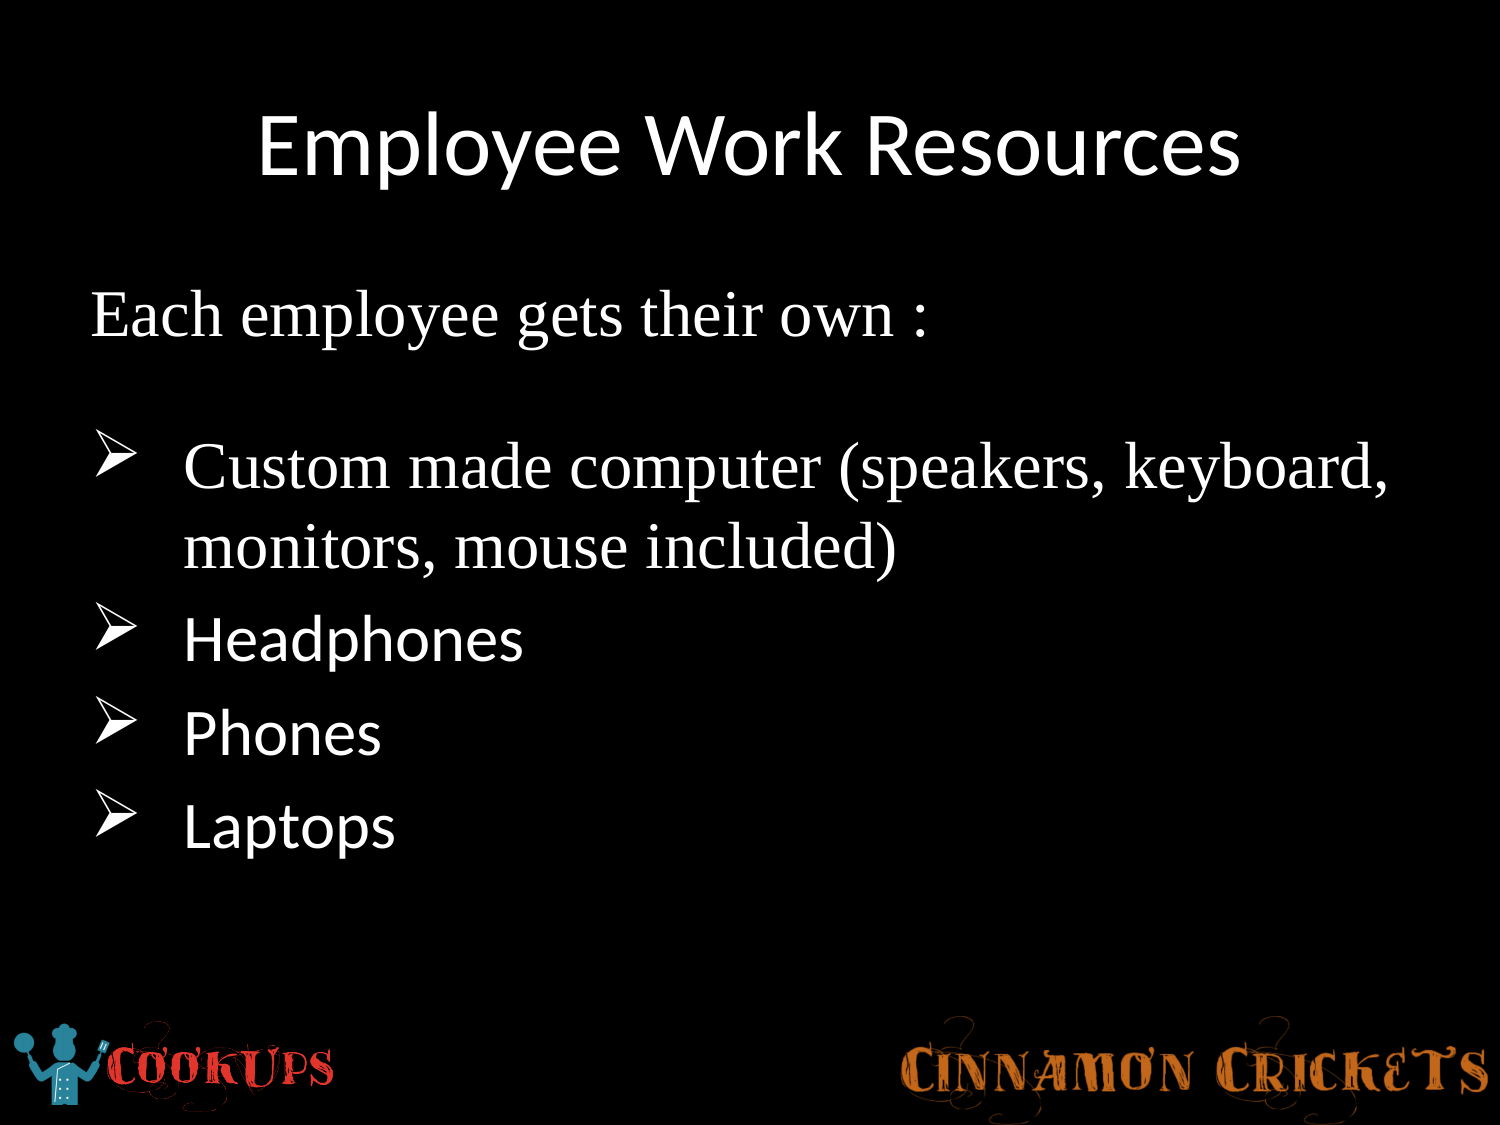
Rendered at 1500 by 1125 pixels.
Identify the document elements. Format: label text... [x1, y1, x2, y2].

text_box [0, 1016, 1488, 1125]
list Each employee gets their own : Custom made computer (speakers, keyboard, monitors, mouse included) Headphones Phones Laptops [75, 262, 1425, 1005]
title Employee Work Resources [75, 45, 1425, 233]
